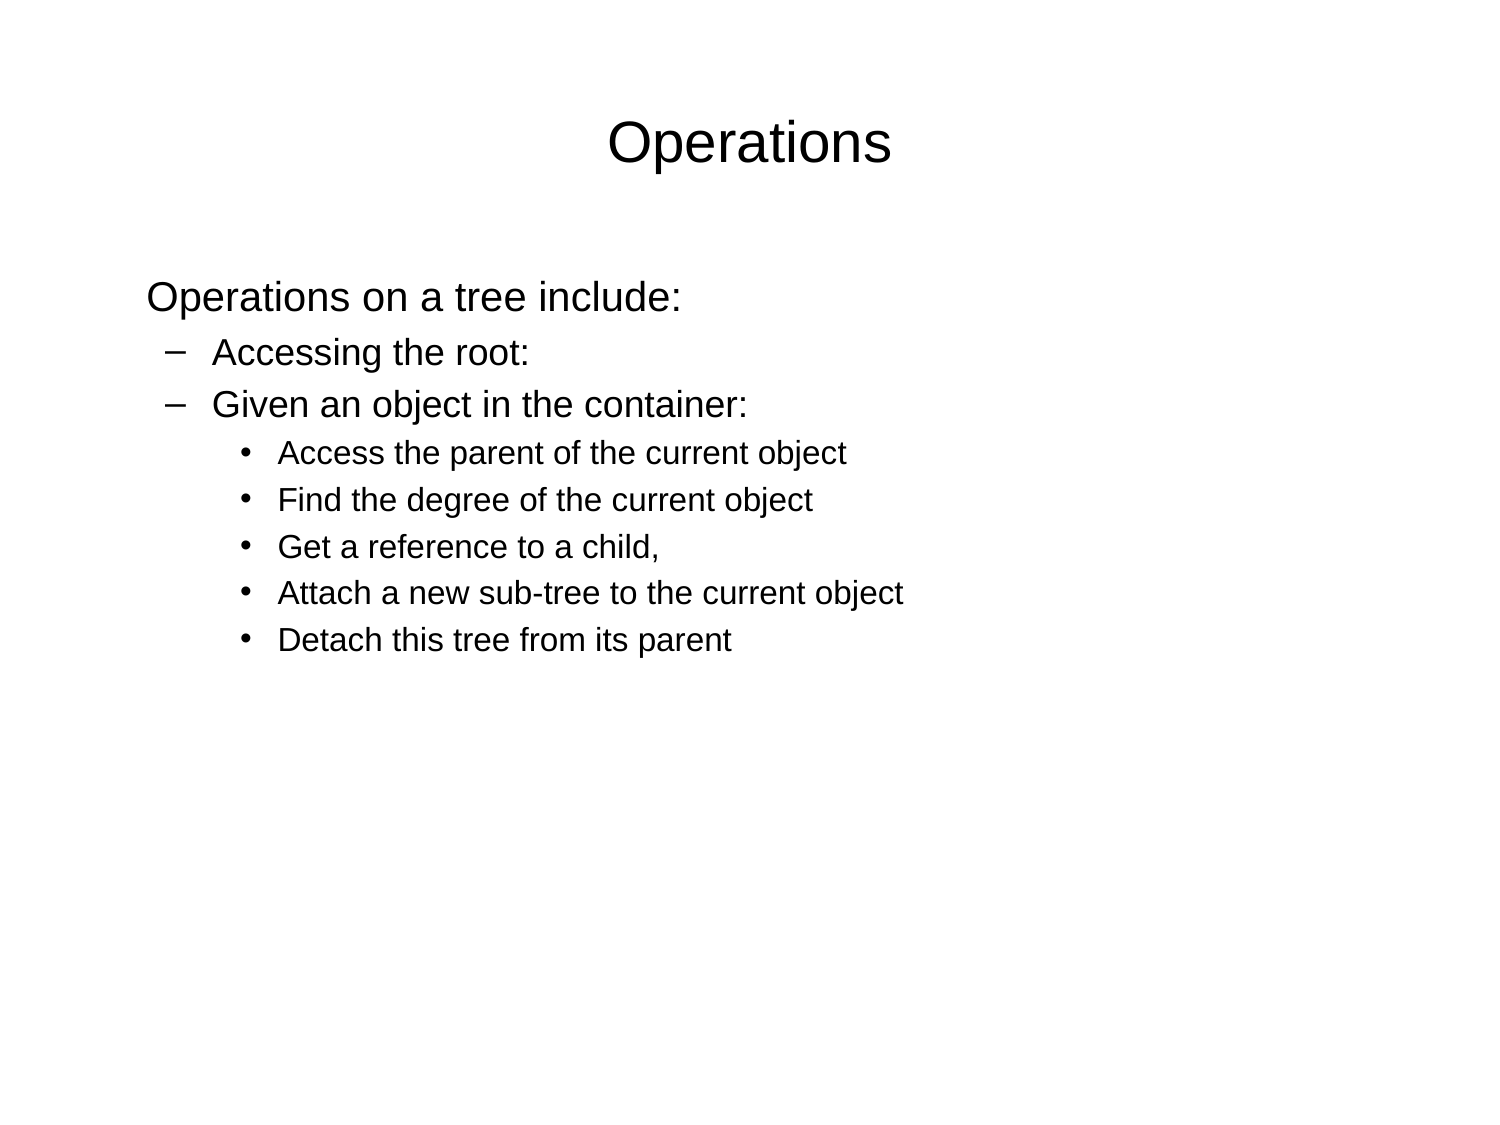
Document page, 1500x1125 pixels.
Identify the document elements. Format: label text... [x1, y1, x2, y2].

list Operations on a tree include: Accessing the root: Given an object in the container: Access the parent of the current object Find the degree of the current object Get a reference to a child, Attach a new sub-tree to the current object Detach this tree from its parent [74, 262, 1426, 1006]
title Operations [74, 44, 1426, 233]
